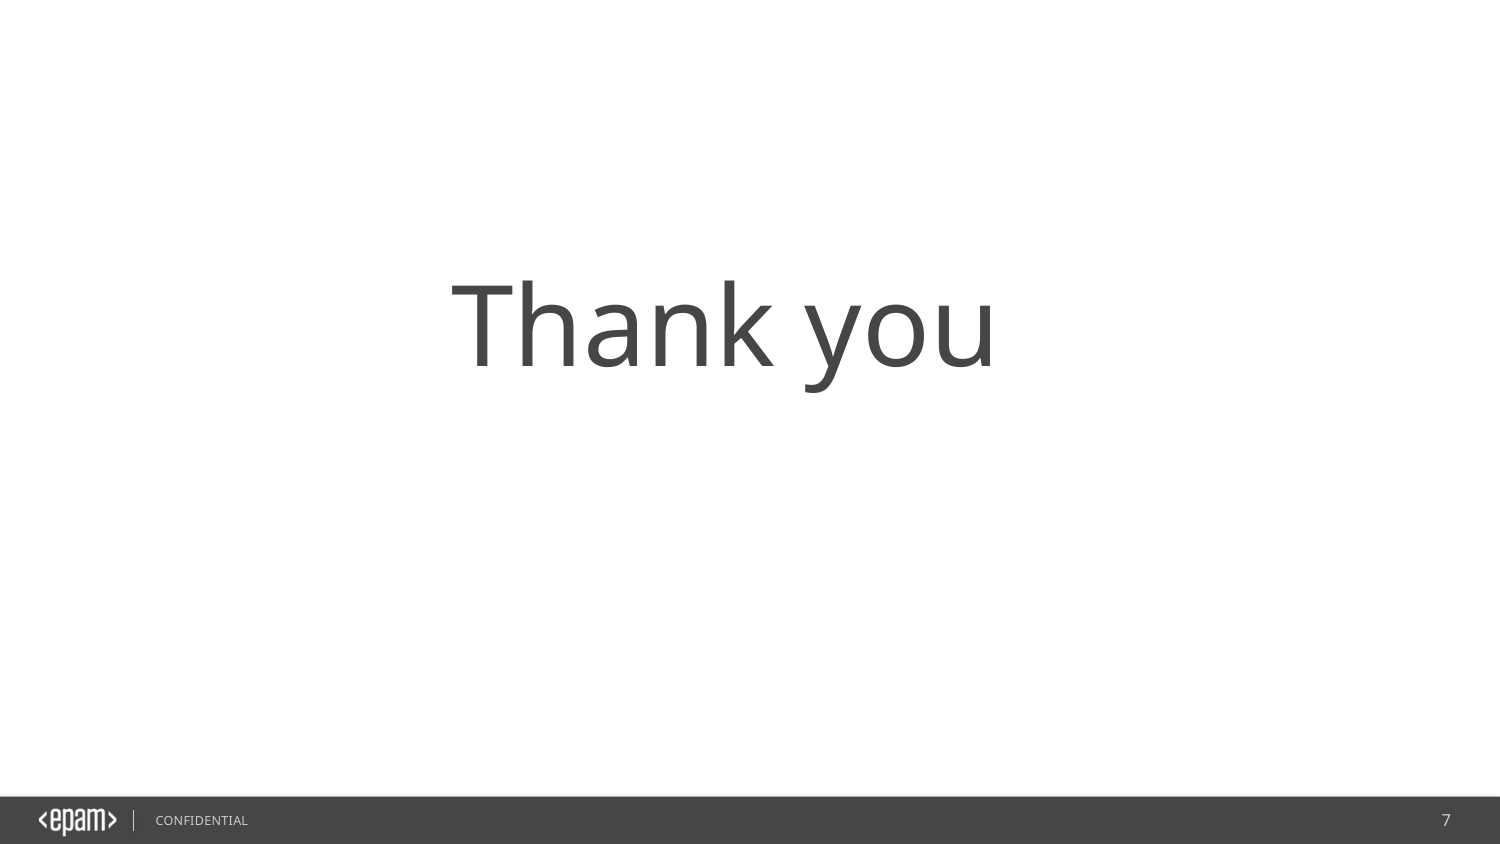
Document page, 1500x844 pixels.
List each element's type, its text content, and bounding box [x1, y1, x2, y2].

text_box Thank you [435, 246, 1015, 397]
picture [38, 808, 117, 837]
